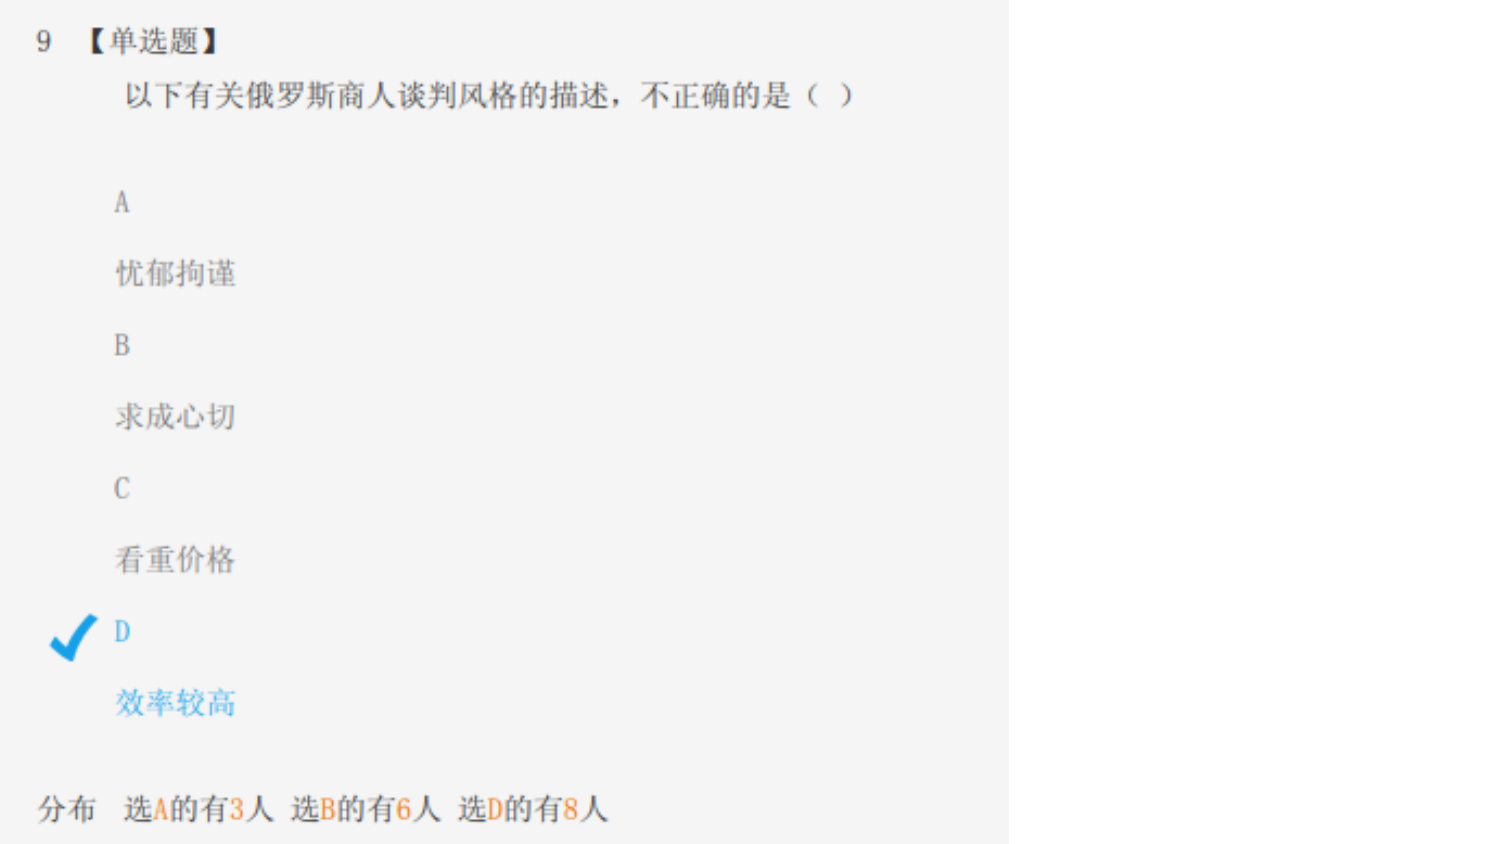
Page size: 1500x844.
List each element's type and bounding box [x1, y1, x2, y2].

picture [0, 0, 1009, 844]
